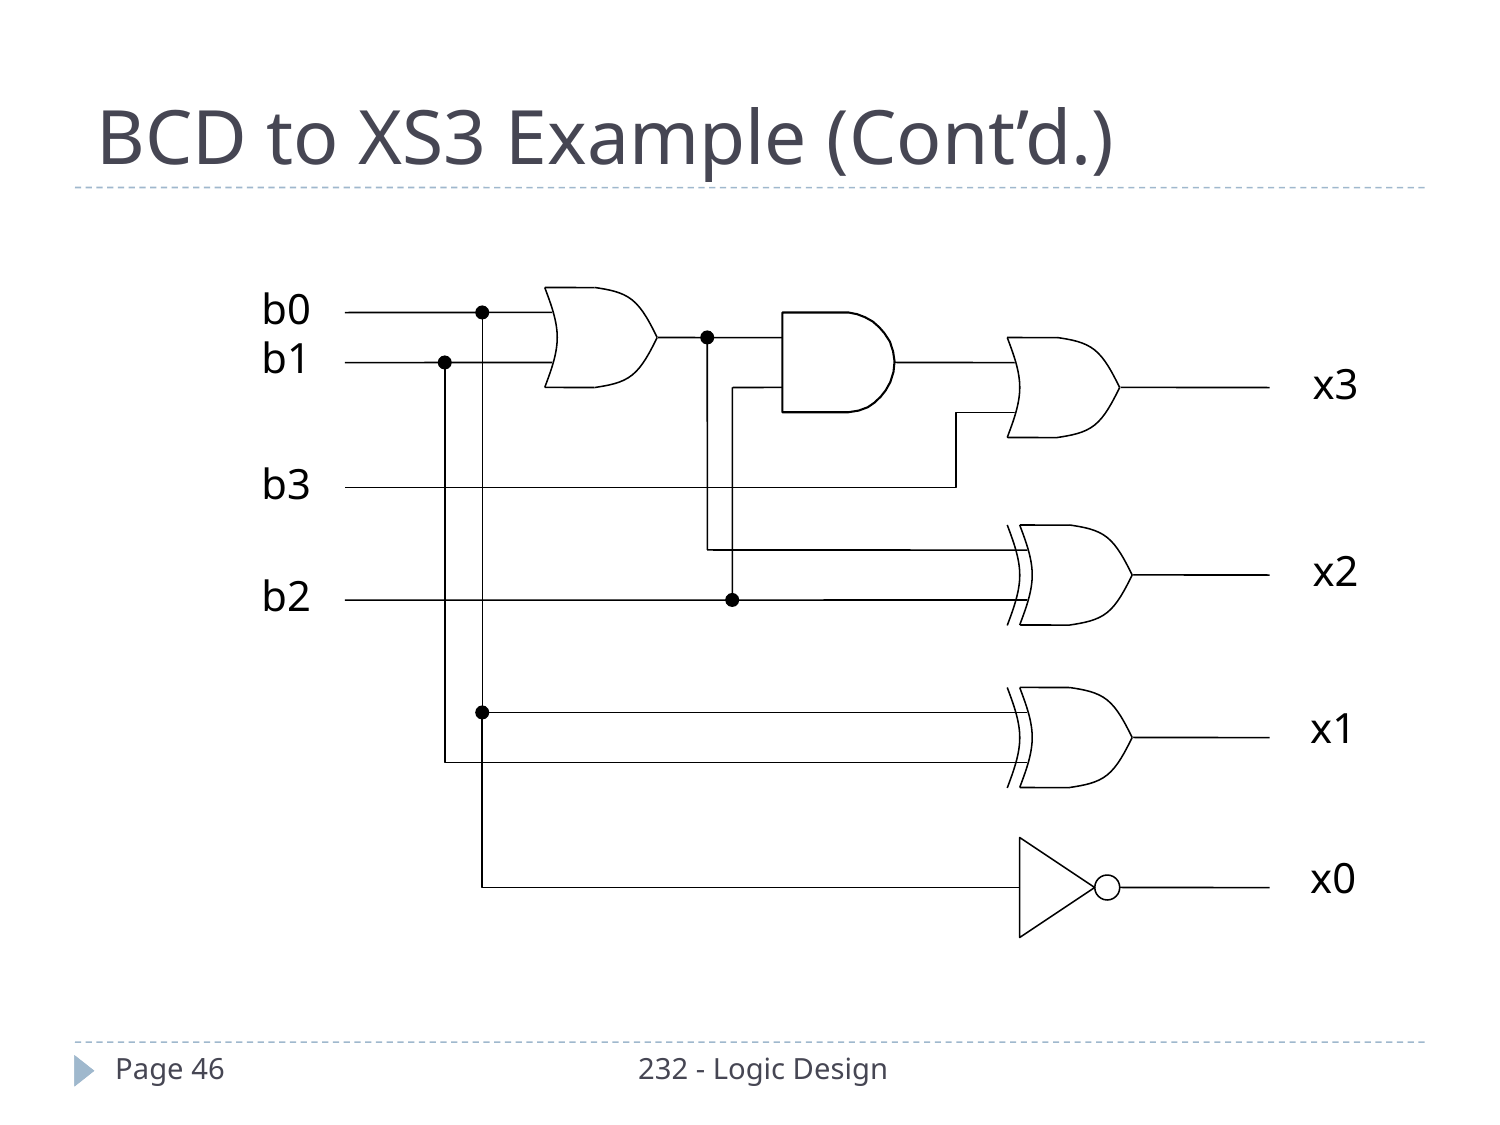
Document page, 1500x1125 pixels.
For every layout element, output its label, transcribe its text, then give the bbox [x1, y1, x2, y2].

text_box x1 [1295, 694, 1371, 759]
text_box b2 [246, 562, 327, 628]
text_box x3 [1297, 350, 1374, 415]
title BCD to XS3 Example (Cont’d.) [81, 37, 1500, 188]
slide_number [1051, 1042, 1426, 1103]
text_box x0 [1295, 844, 1371, 909]
text_box b0 [246, 275, 327, 324]
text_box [344, 287, 1270, 938]
text_box b1 [246, 324, 327, 390]
text_box x2 [1297, 537, 1374, 603]
slide_number Page 46 [100, 1042, 426, 1103]
text_box b3 [246, 450, 327, 515]
footer 232 - Logic Design [475, 1042, 1051, 1103]
